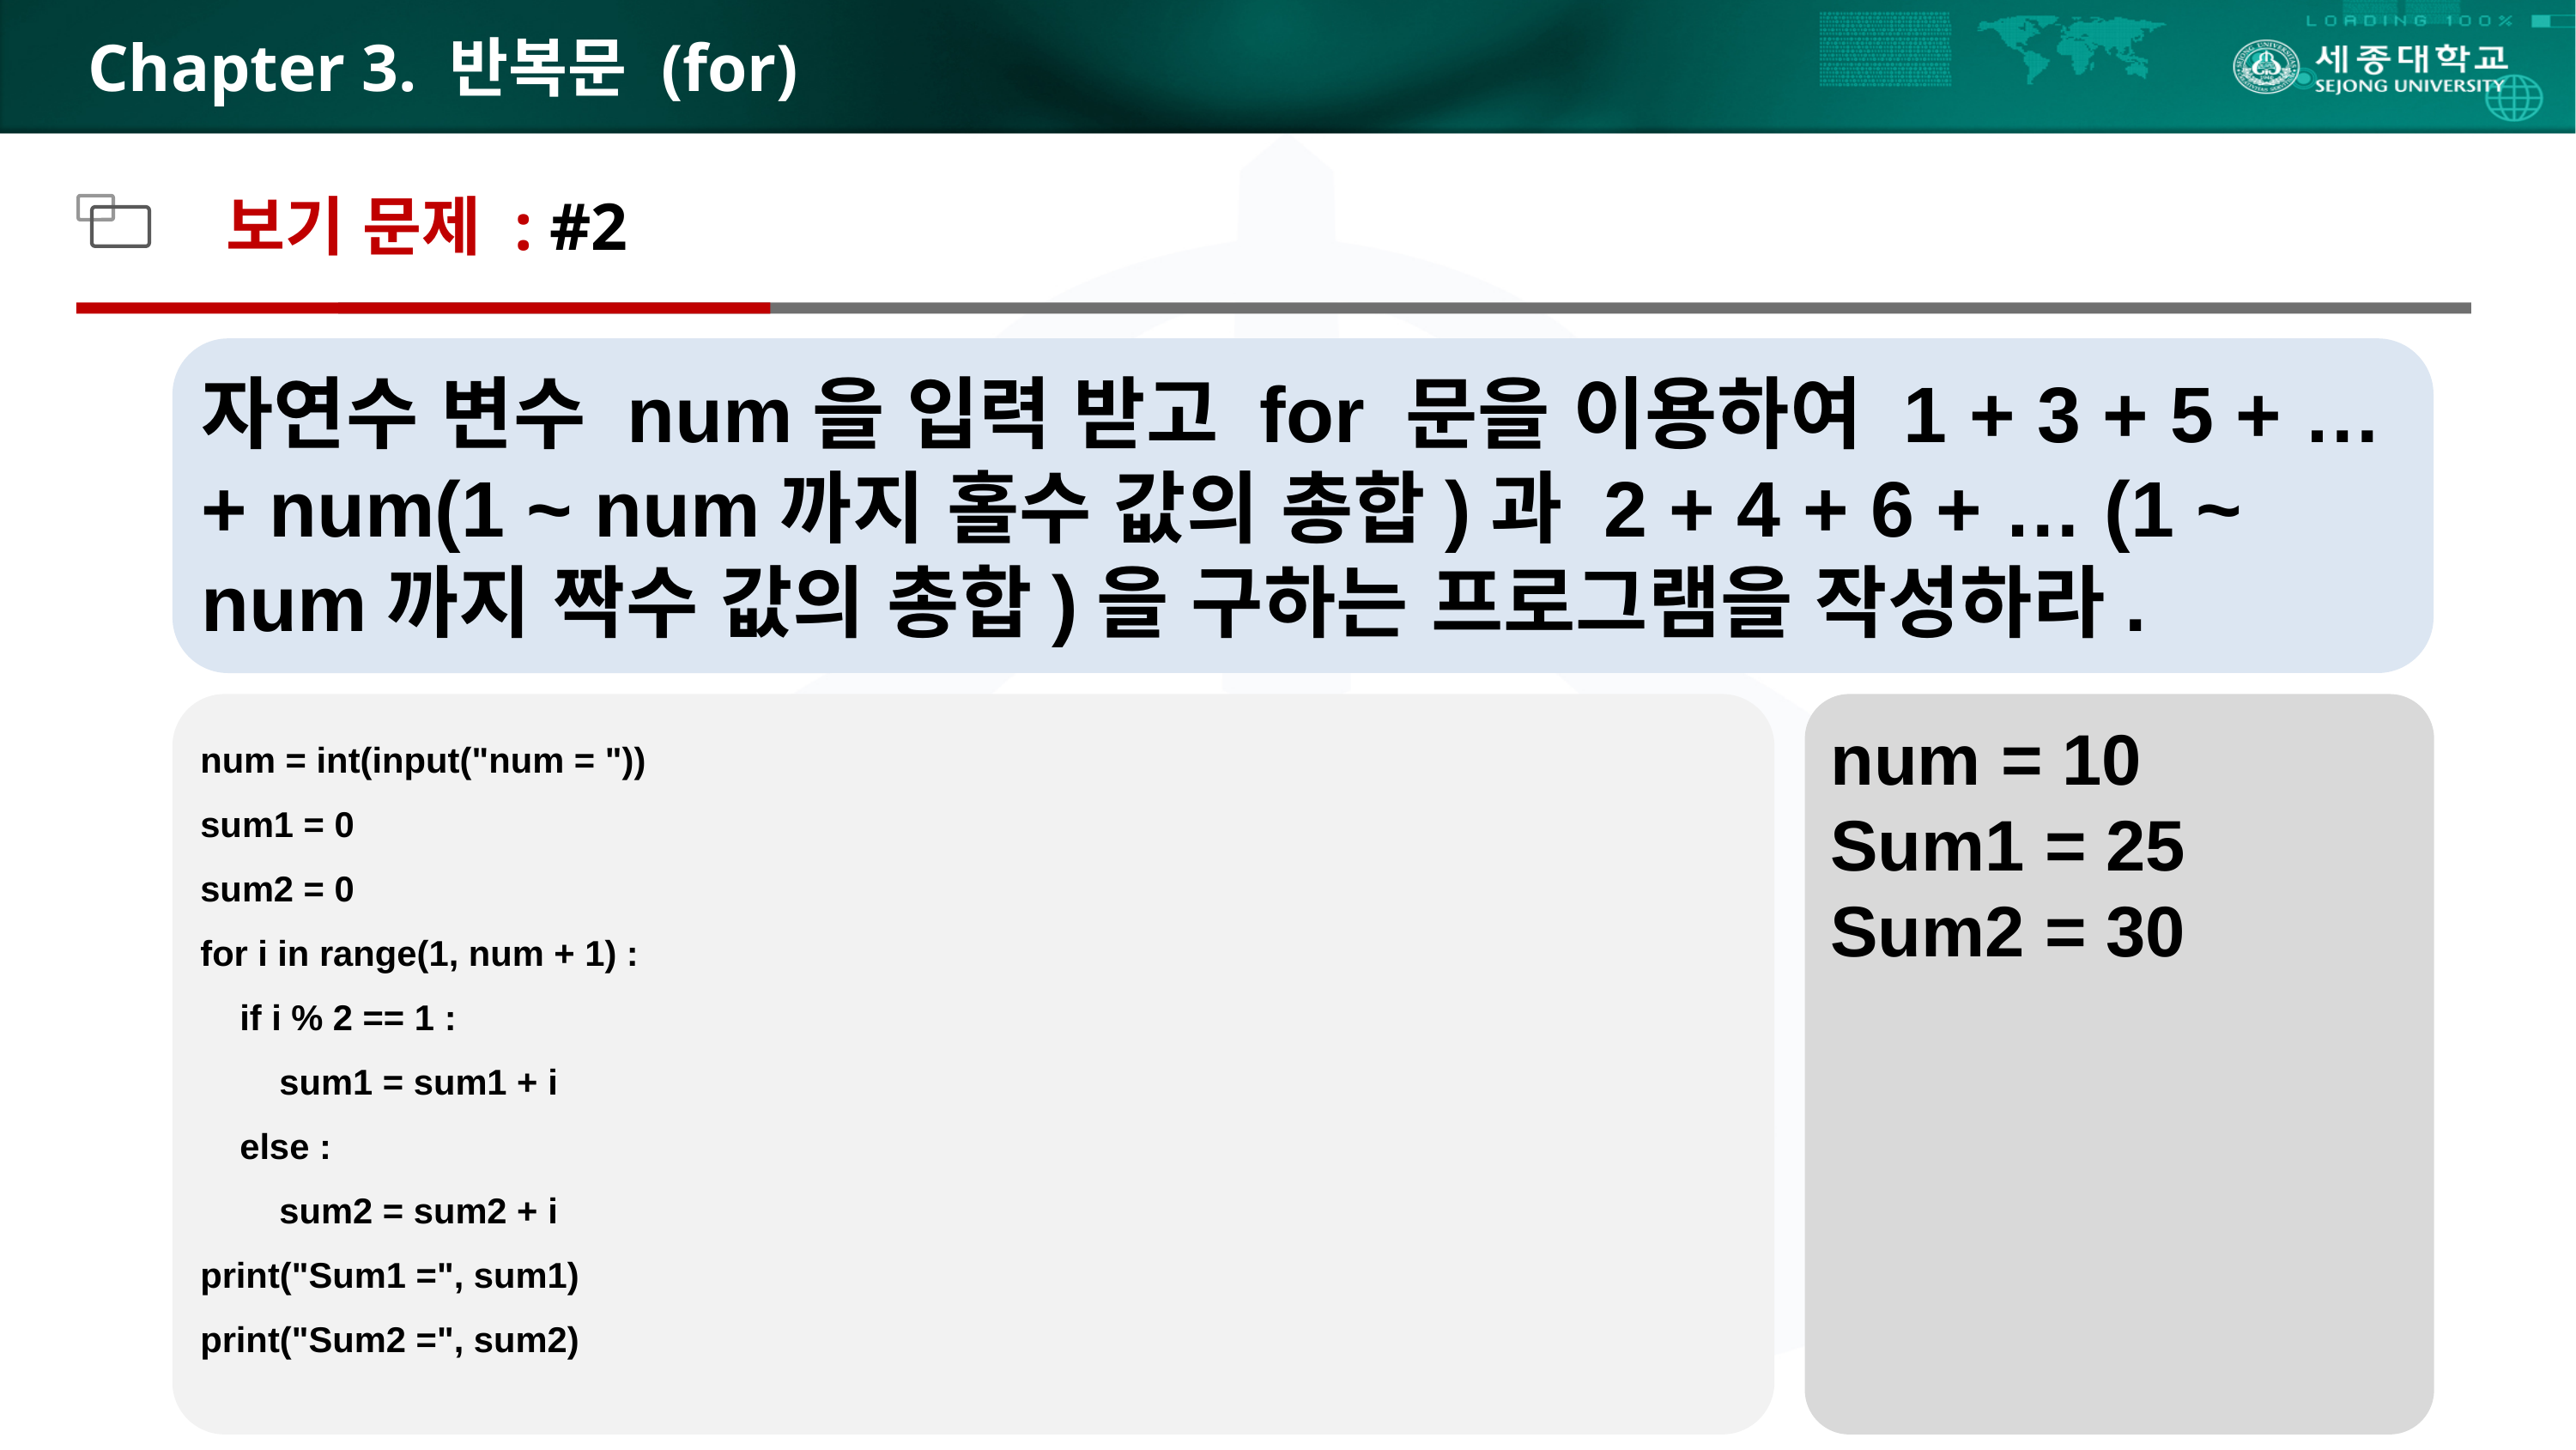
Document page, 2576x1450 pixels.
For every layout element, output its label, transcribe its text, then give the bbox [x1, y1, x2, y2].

text_box num = int(input("num = ")) sum1 = 0 sum2 = 0 for i in range(1, num + 1) : if i % 2 == 1 : sum1 = sum1 + i else : sum2 = sum2 + i print("Sum1 =", sum1) print("Sum2 =", sum2) [170, 692, 1777, 1436]
text_box 자연수 변수 num을 입력 받고 for 문을 이용하여 1 + 3 + 5 + … + num(1 ~ num까지 홀수 값의 총합)과 2 + 4 + 6 + … (1 ~ num까지 짝수 값의 총합)을 구하는 프로그램을 작성하라. [170, 337, 2436, 676]
title Chapter 3. 반복문 (for) [64, 0, 2221, 131]
list 보기 문제 : #2 [203, 166, 2471, 283]
text_box num = 10 Sum1 = 25 Sum2 = 30 [1803, 692, 2436, 1436]
picture [0, 0, 2576, 1449]
